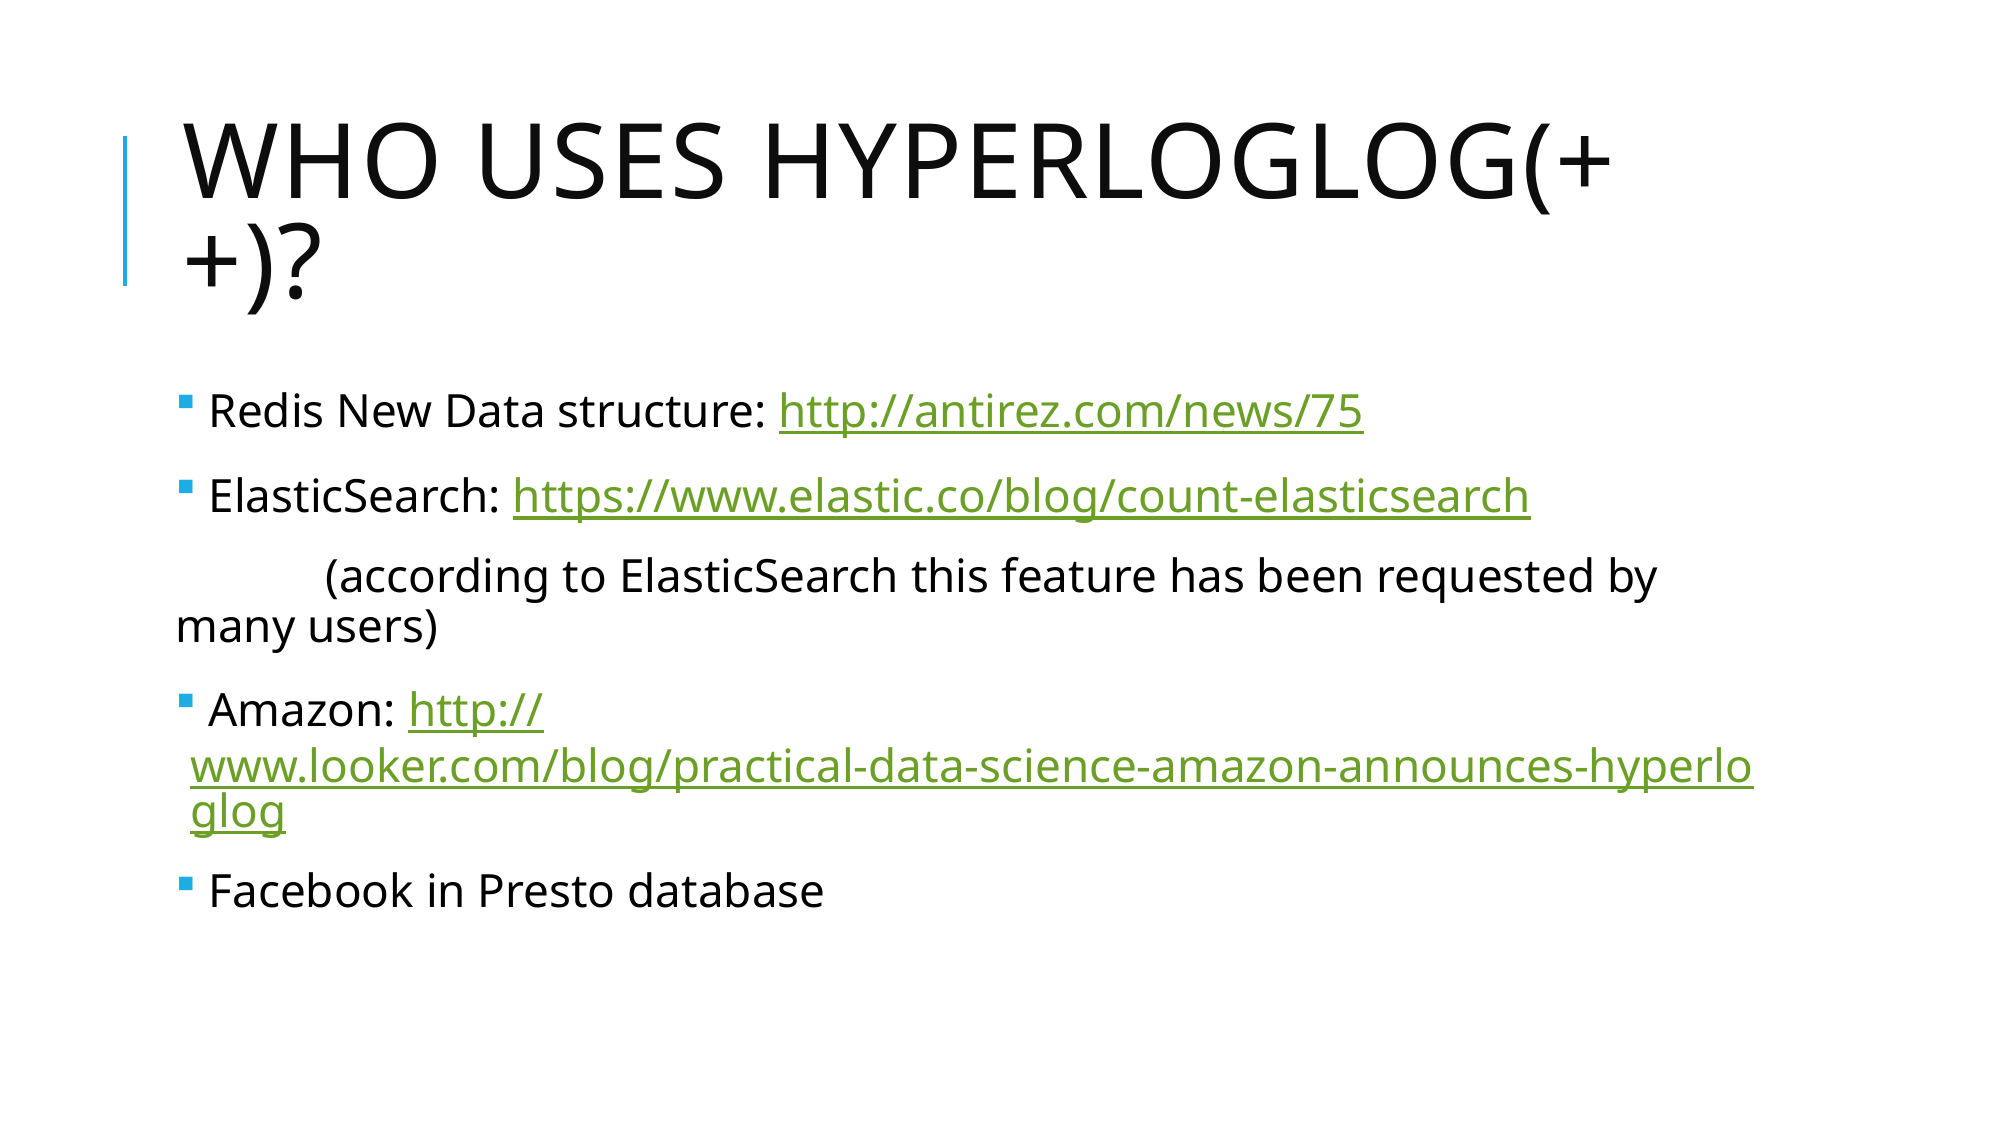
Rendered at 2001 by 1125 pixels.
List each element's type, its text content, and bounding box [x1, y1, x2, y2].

title Who uses hyperloglog(++)? [168, 96, 1763, 342]
list Redis New Data structure: http://antirez.com/news/75 ElasticSearch: https://www.elastic.co/blog/count-elasticsearch (according to ElasticSearch this feature has been requested by many users) Amazon: http://www.looker.com/blog/practical-data-science-amazon-announces-hyperloglog Facebook in Presto database [168, 375, 1763, 1035]
